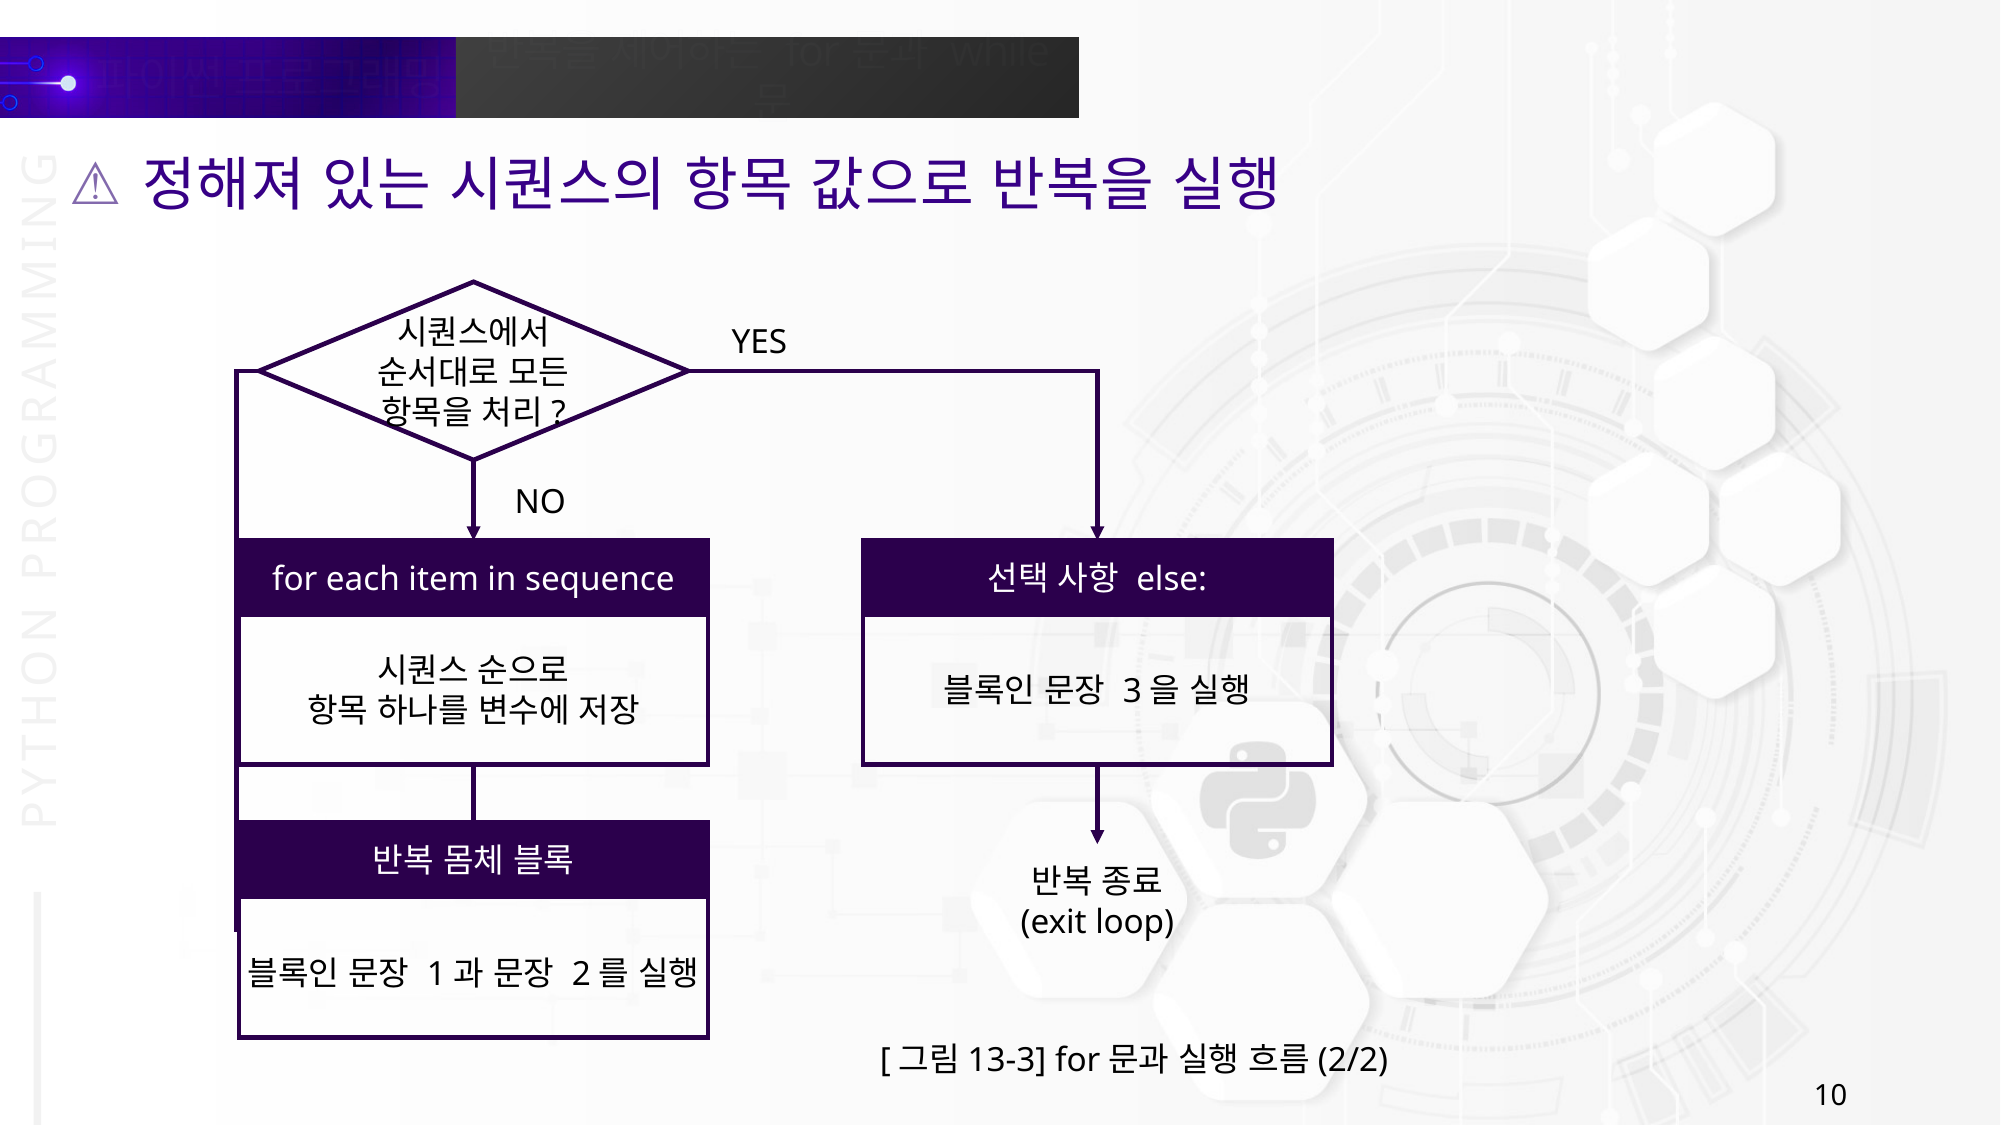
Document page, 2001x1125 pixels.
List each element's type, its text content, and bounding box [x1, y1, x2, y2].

text_box YES [692, 312, 827, 368]
text_box 블록인 문장 3을 실행 [929, 661, 1266, 717]
text_box [238, 1000, 709, 1038]
text_box 블록인 문장 1과 문장 2를 실행 [233, 944, 715, 1000]
text_box 시퀀스 순으로 항목 하나를 변수에 저장 [292, 641, 655, 737]
slide_number 10 [1412, 1066, 1863, 1125]
text_box [260, 615, 709, 765]
picture [0, 0, 2001, 1125]
text_box 반복 몸체 블록 [260, 821, 709, 897]
text_box [862, 615, 1333, 765]
text_box [그림13-3] for문과 실행 흐름(2/2) [879, 1037, 1389, 1078]
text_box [688, 370, 1098, 541]
text_box for each item in sequence [260, 539, 709, 615]
text_box 반복 종료 (exit loop) [985, 852, 1210, 948]
text_box [238, 897, 709, 944]
text_box 시퀀스에서 순서대로 모든 항목을 처리? [259, 280, 688, 461]
text_box 선택 사항 else: [862, 539, 1333, 615]
text_box NO [474, 472, 607, 528]
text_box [238, 370, 260, 930]
text_box 정해져 있는 시퀀스의 항목 값으로 반복을 실행 [54, 140, 1390, 225]
